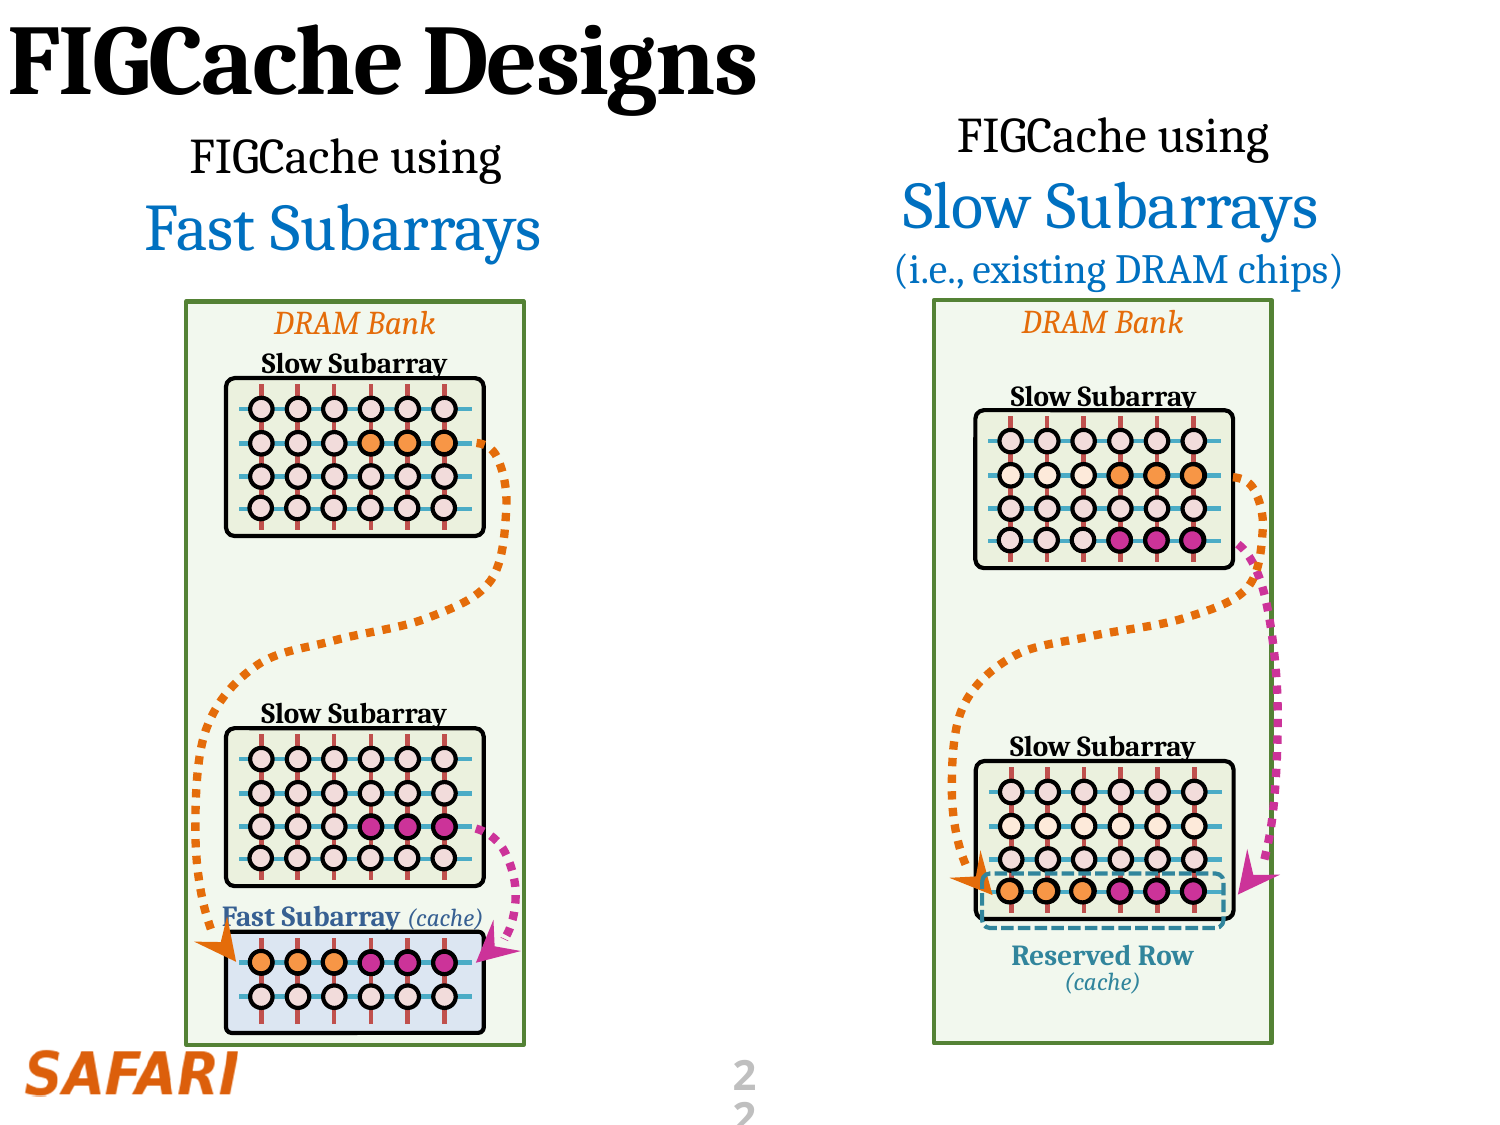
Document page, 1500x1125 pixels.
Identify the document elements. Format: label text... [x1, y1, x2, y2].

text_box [1267, 528, 1278, 903]
text_box 22 [724, 1055, 788, 1101]
text_box FIGCache using Fast Subarrays [49, 116, 653, 321]
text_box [510, 815, 517, 975]
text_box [933, 299, 1272, 1044]
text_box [981, 873, 1224, 996]
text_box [195, 431, 507, 974]
text_box FIGCache using Slow Subarrays (i.e., existing DRAM chips) [712, 94, 1500, 300]
title FIGCache Designs [0, 22, 1463, 94]
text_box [951, 463, 1264, 903]
picture [24, 1049, 238, 1097]
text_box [185, 301, 525, 1045]
